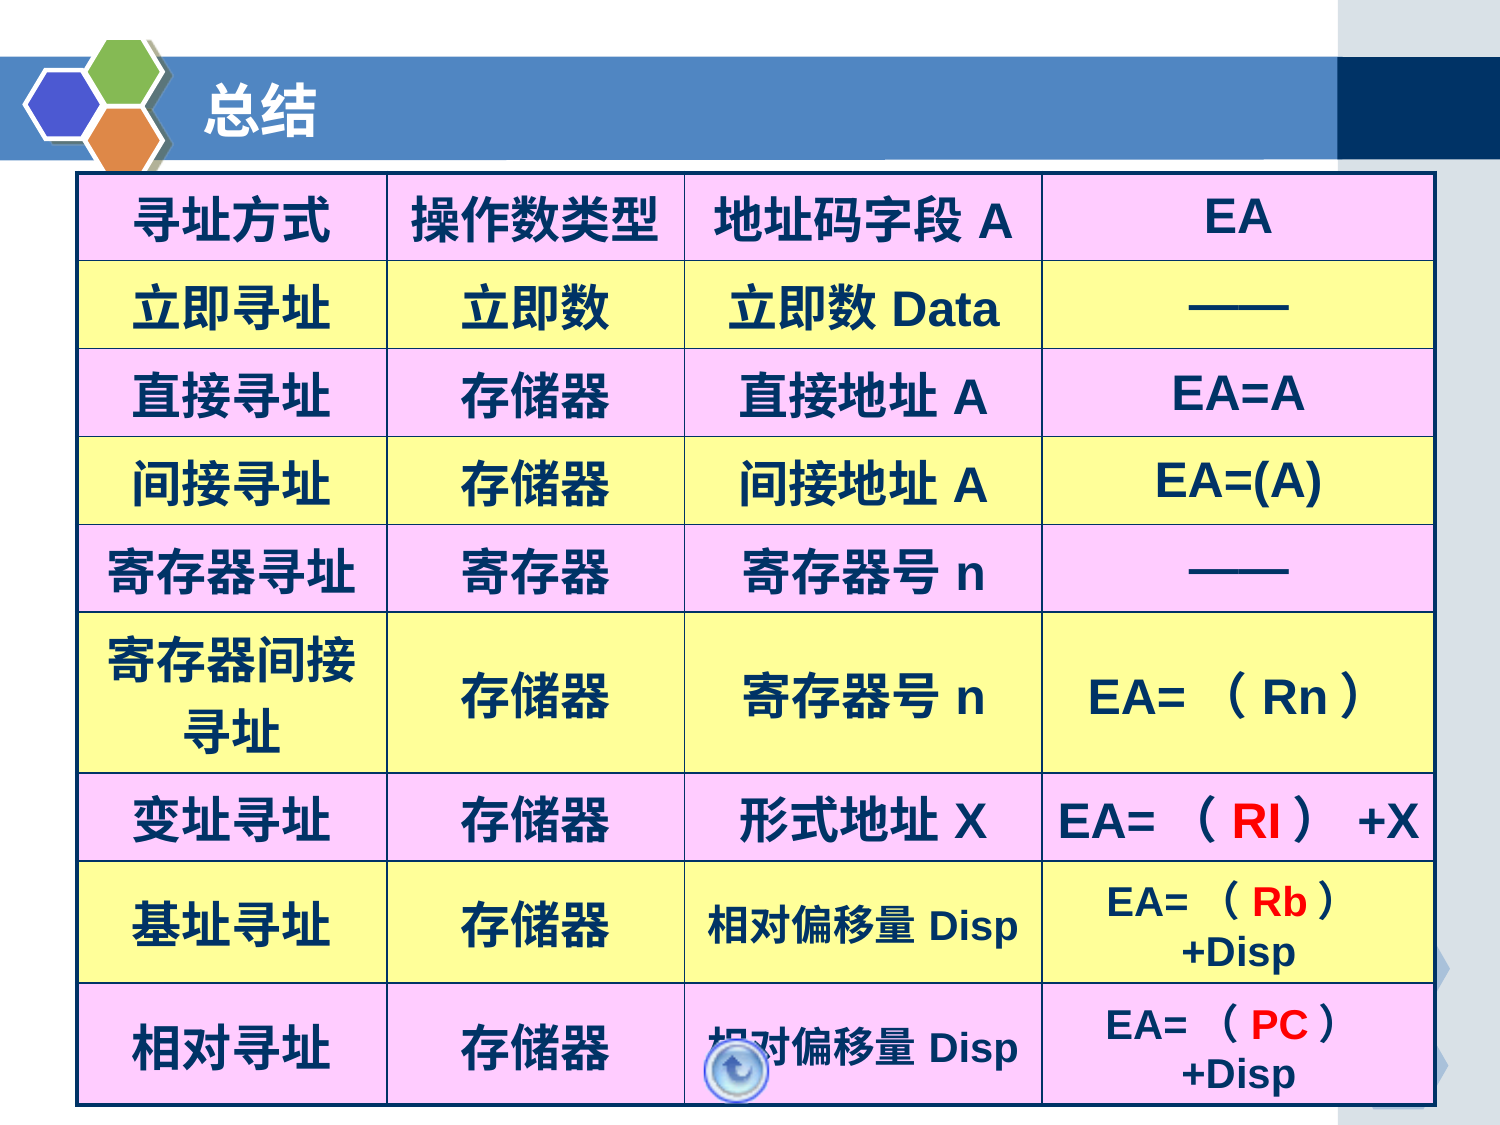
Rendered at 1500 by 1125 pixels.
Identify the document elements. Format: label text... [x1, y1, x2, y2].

table_cell 寄存器 [388, 525, 684, 611]
table_cell 立即数Data [685, 261, 1041, 348]
table_cell 寄存器间接寻址 [79, 613, 386, 772]
table_cell EA=(A) [1043, 437, 1433, 524]
table_cell 立即数 [388, 261, 684, 348]
table_cell 形式地址X [685, 774, 1041, 860]
table_cell EA=A [1043, 349, 1433, 436]
table_cell EA=（Rb）+Disp [1043, 862, 1433, 982]
table_cell 直接地址A [685, 349, 1041, 436]
table_header 寻址方式 [79, 175, 386, 260]
table_cell 寄存器寻址 [79, 525, 386, 611]
table_cell EA=（PC）+Disp [1043, 984, 1433, 1103]
table_cell 基址寻址 [79, 862, 386, 982]
table_cell EA=（Rn） [1043, 613, 1433, 772]
table_cell 立即寻址 [79, 261, 386, 348]
table_cell 相对偏移量Disp [685, 862, 1041, 982]
table_cell 存储器 [388, 613, 684, 772]
table_cell 存储器 [388, 437, 684, 524]
table_cell 直接寻址 [79, 349, 386, 436]
table_cell —— [1043, 525, 1433, 611]
table_cell 相对偏移量Disp [685, 984, 1041, 1103]
table_cell 间接地址A [685, 437, 1041, 524]
table_cell 存储器 [388, 774, 684, 860]
table_cell 寄存器号n [685, 613, 1041, 772]
table_cell 相对寻址 [79, 984, 386, 1103]
table_cell 间接寻址 [79, 437, 386, 524]
title 总结 [187, 62, 1288, 155]
table_cell 存储器 [388, 862, 684, 982]
table_cell 变址寻址 [79, 774, 386, 860]
table_header EA [1043, 175, 1433, 260]
table_header 地址码字段A [685, 175, 1041, 260]
table_cell EA=（RI）+X [1043, 774, 1433, 860]
picture [702, 1036, 772, 1107]
table_header 操作数类型 [388, 175, 684, 260]
table_cell 存储器 [388, 984, 684, 1103]
table_cell 寄存器号n [685, 525, 1041, 611]
table_cell —— [1043, 261, 1433, 348]
table_cell 存储器 [388, 349, 684, 436]
